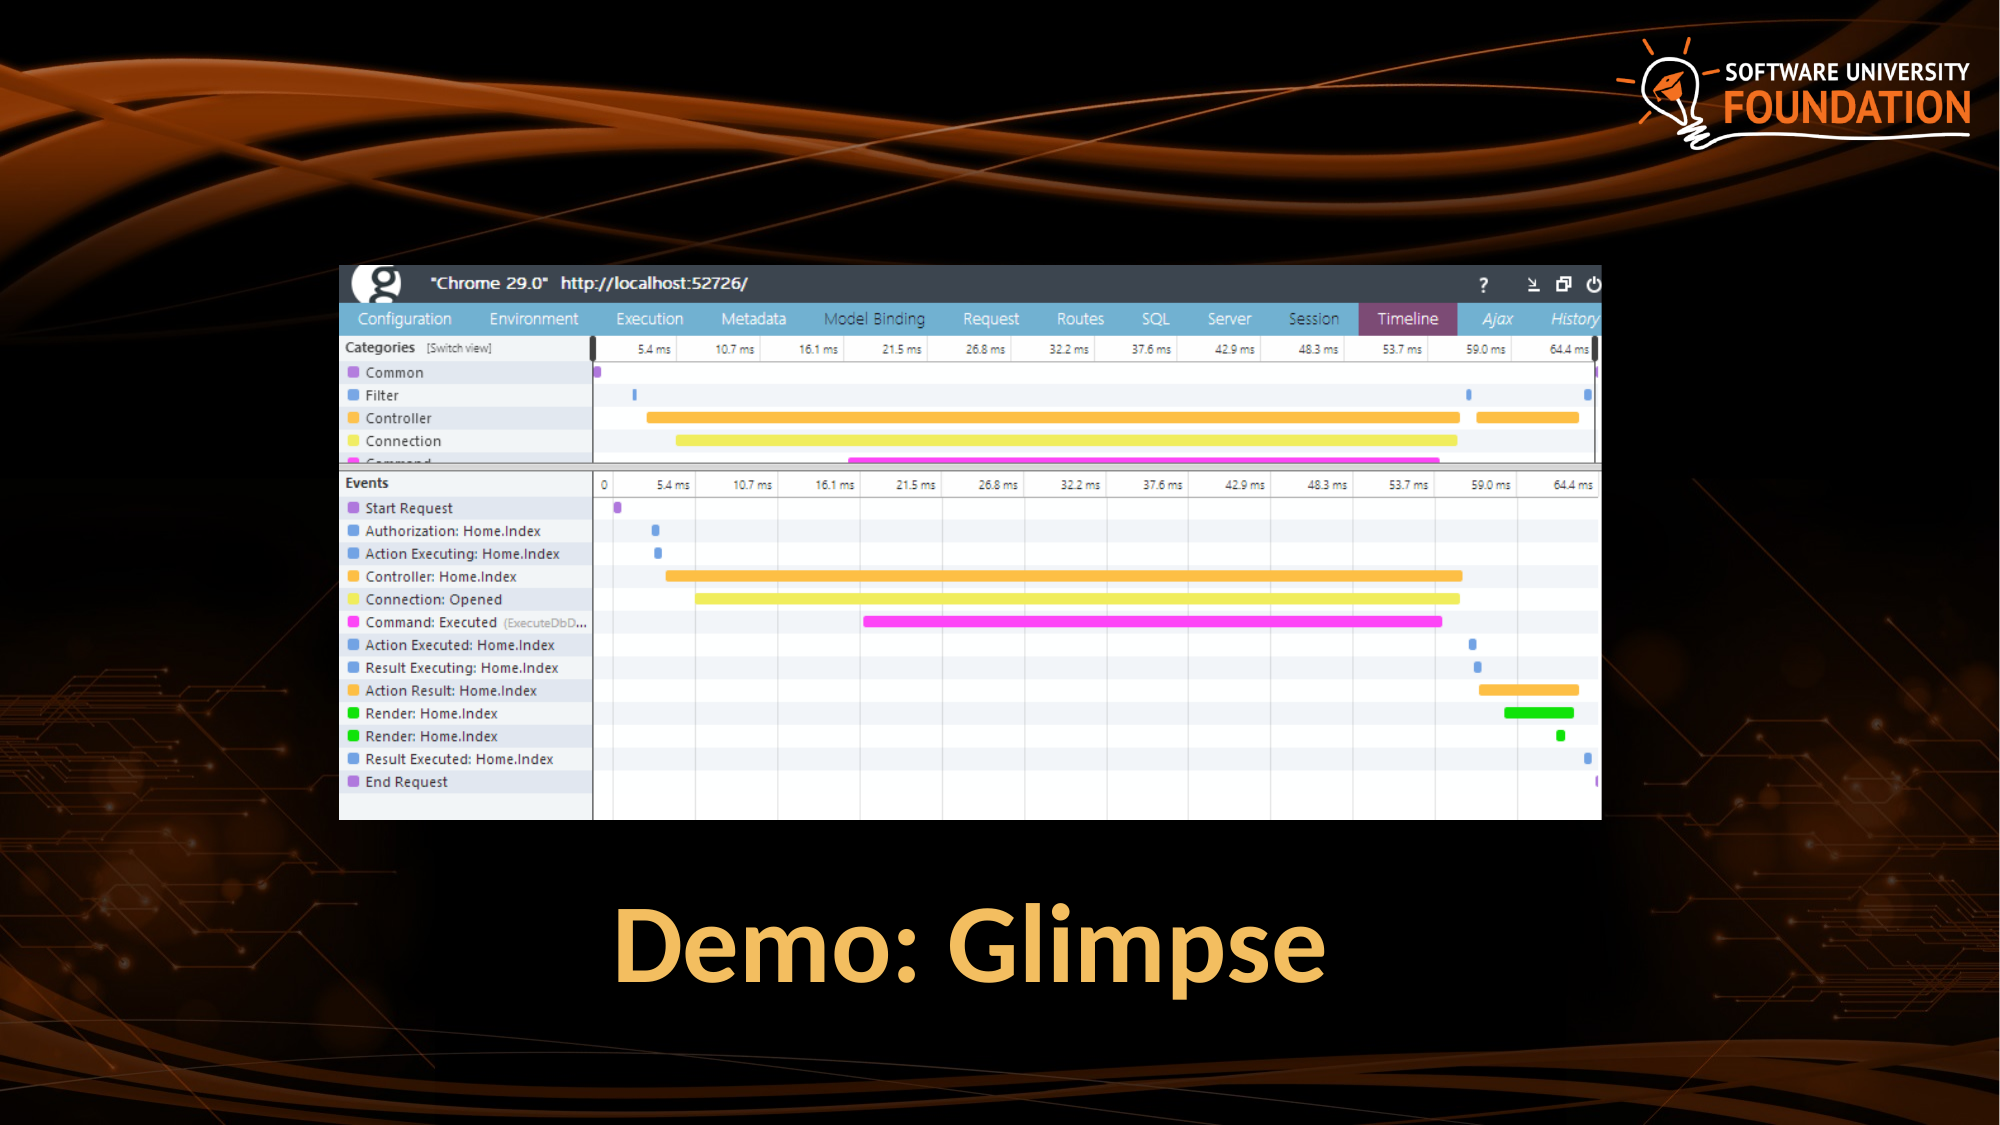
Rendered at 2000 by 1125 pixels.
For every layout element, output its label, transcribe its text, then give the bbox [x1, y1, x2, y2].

picture [0, 0, 2000, 1125]
title Demo: Glimpse [237, 877, 1704, 1013]
